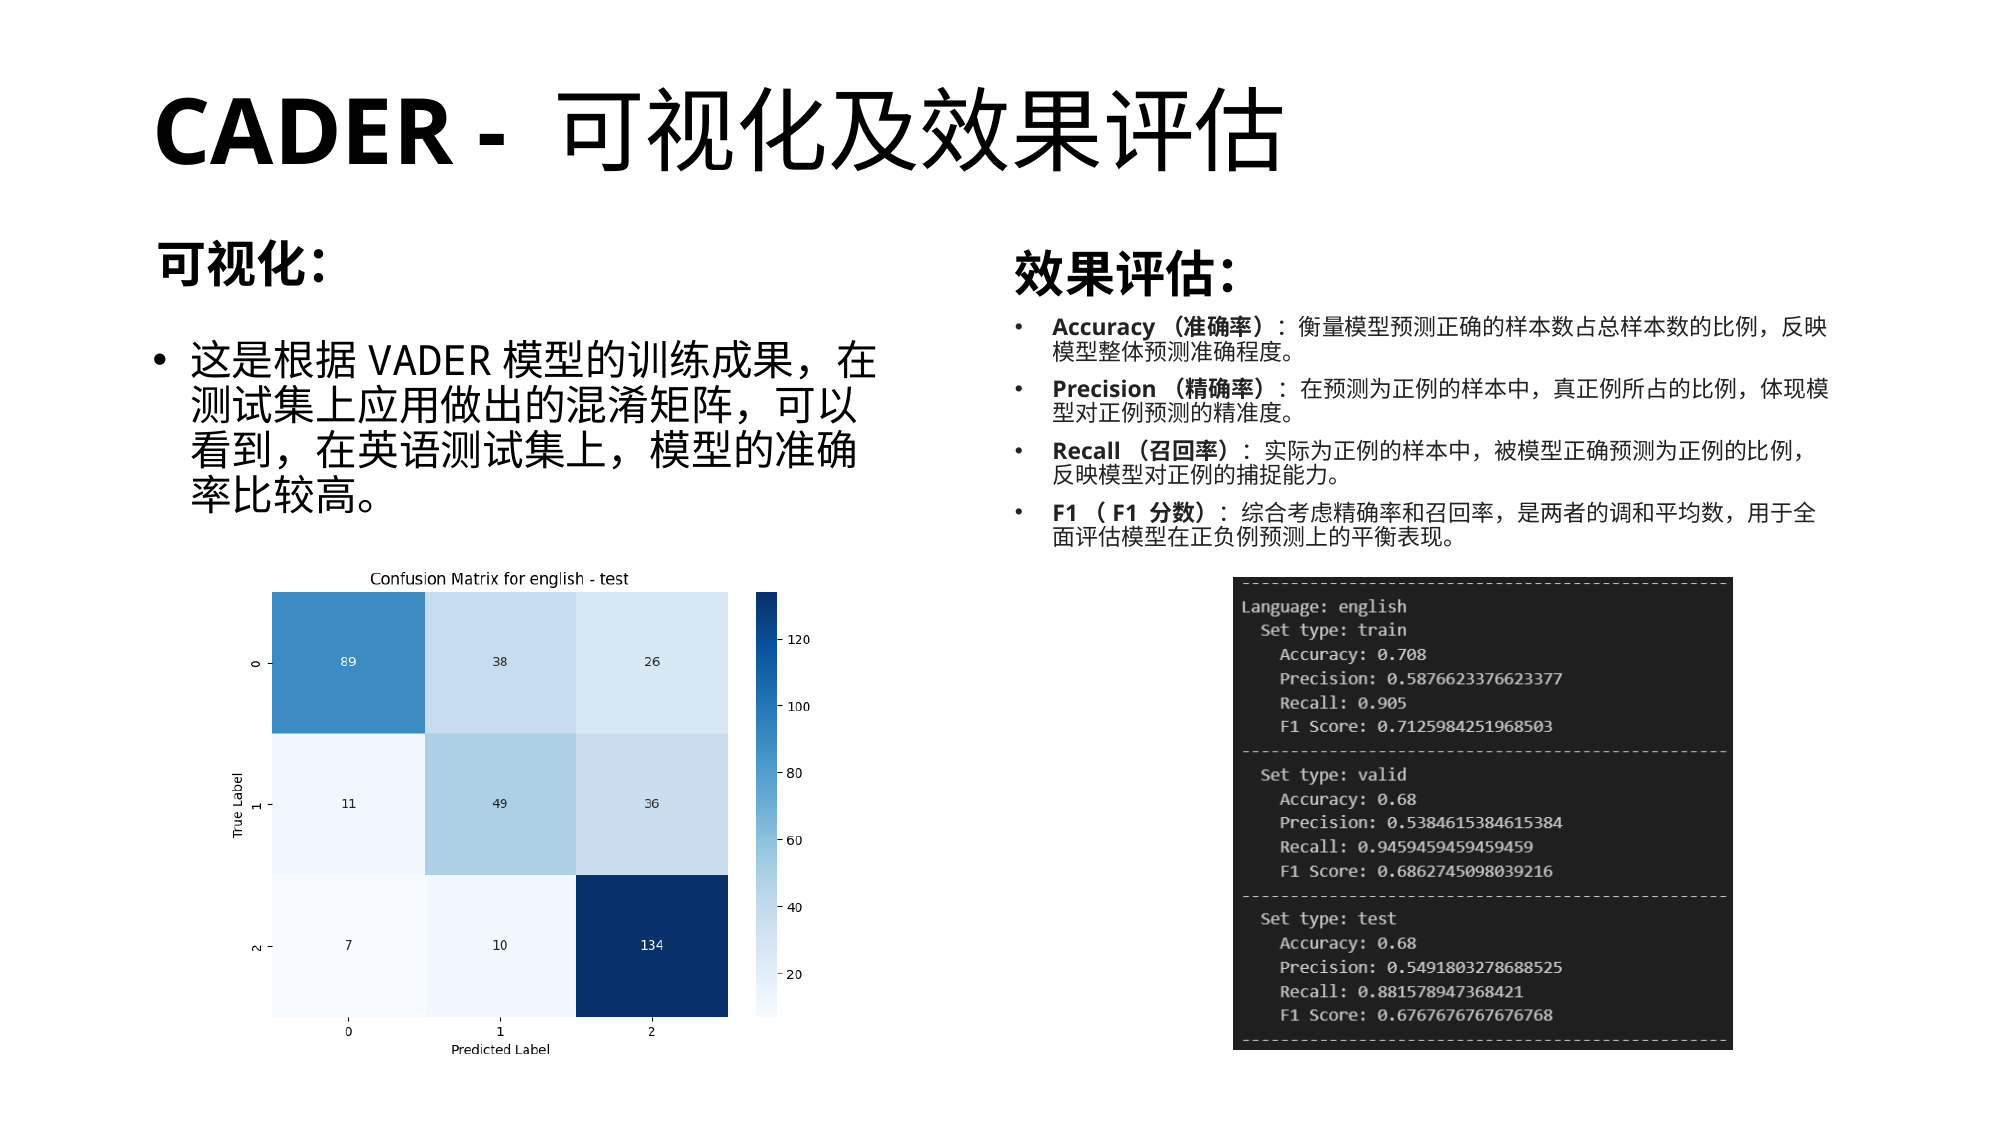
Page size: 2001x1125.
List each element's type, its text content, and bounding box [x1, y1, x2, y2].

title CADER - 可视化及效果评估 [137, 26, 1863, 245]
picture [222, 561, 820, 1065]
list 这是根据VADER模型的训练成果，在测试集上应用做出的混淆矩阵，可以看到，在英语测试集上，模型的准确率比较高。 [137, 331, 908, 937]
picture [1232, 576, 1734, 1050]
list 效果评估： [999, 175, 1851, 308]
list 可视化： [141, 240, 988, 376]
list Accuracy（准确率）：衡量模型预测正确的样本数占总样本数的比例，反映模型整体预测准确程度。 Precision（精确率）：在预测为正例的样本中，真正例所占的比例，体现模型对正例预测的精准度。 Recall（召回率）：实际为正例的样本中，被模型正确预测为正例的比例，反映模型对正例的捕捉能力。 F1（F1 分数）：综合考虑精确率和召回率，是两者的调和平均数，用于全面评估模型在正负例预测上的平衡表现。 [999, 308, 1851, 996]
